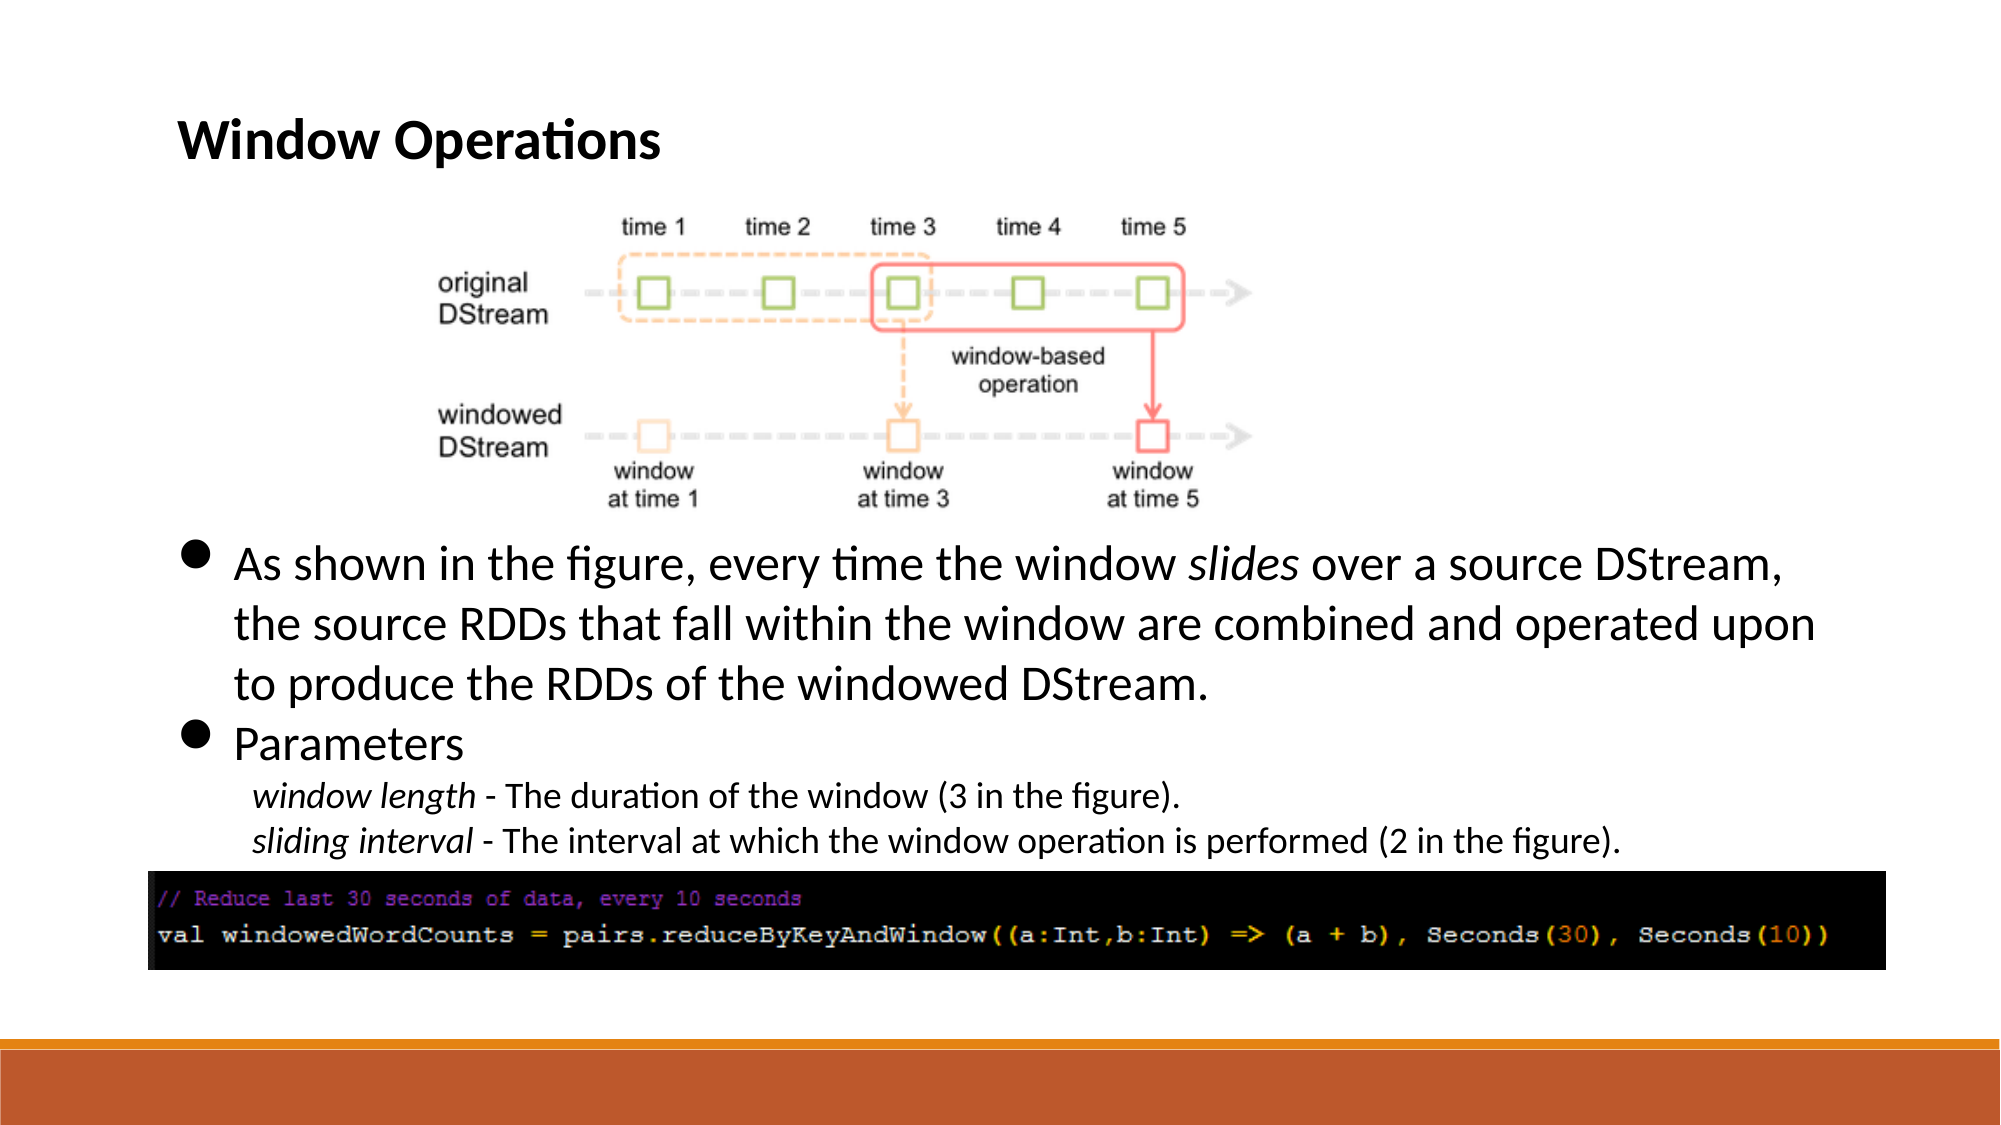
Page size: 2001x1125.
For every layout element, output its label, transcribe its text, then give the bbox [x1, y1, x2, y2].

picture [148, 871, 1887, 970]
picture [403, 197, 1308, 531]
text_box Window Operations As shown in the figure, every time the window slides over a source DStream, the source RDDs that fall within the window are combined and operated upon to produce the RDDs of the windowed DStream. Parameters window length - The duration of the window (3 in the figure). sliding interval - The interval at which the window operation is performed (2 in the figure). [162, 93, 1874, 869]
